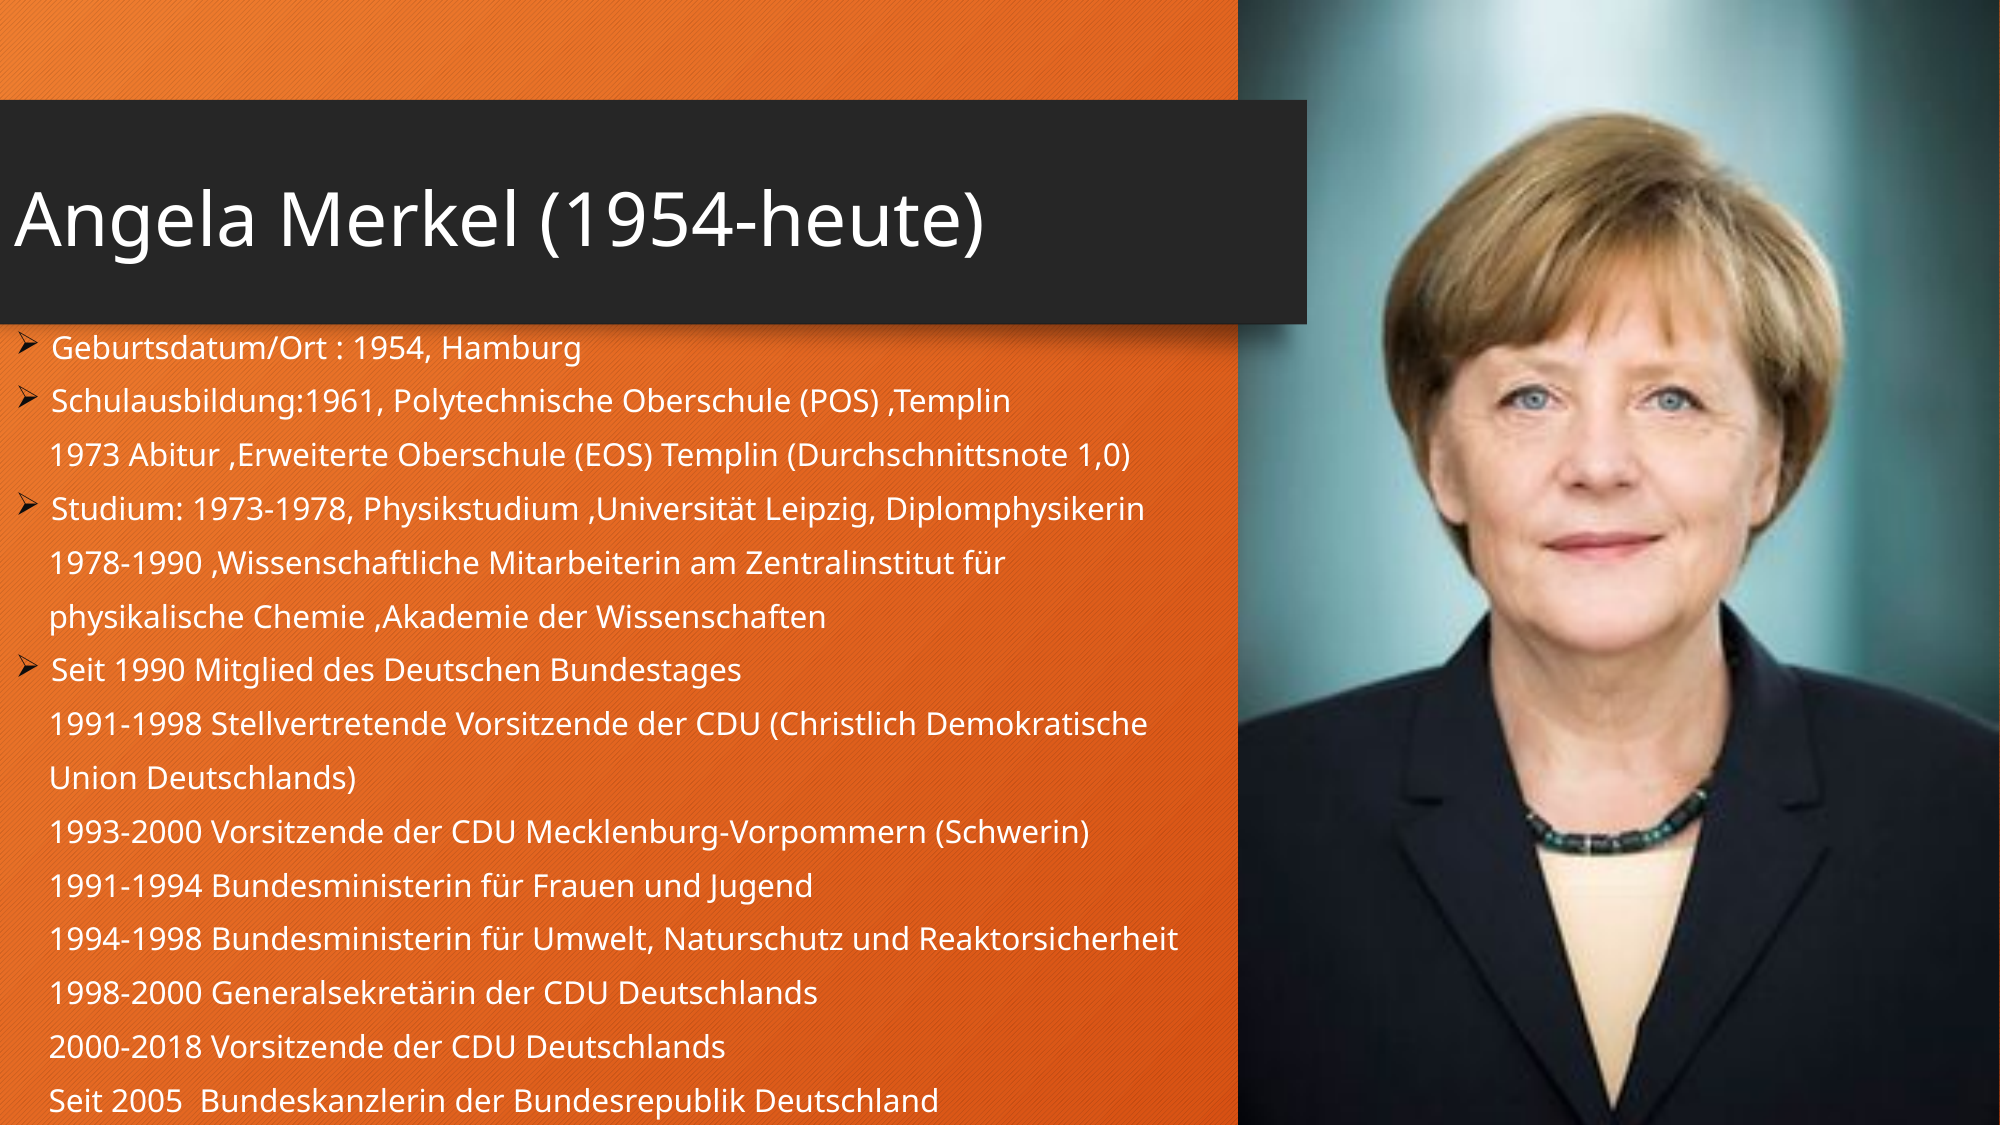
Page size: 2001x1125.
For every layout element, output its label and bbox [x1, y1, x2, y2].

picture [0, 0, 2000, 1125]
text_box [0, 377, 1237, 1125]
text_box [0, 0, 1237, 322]
